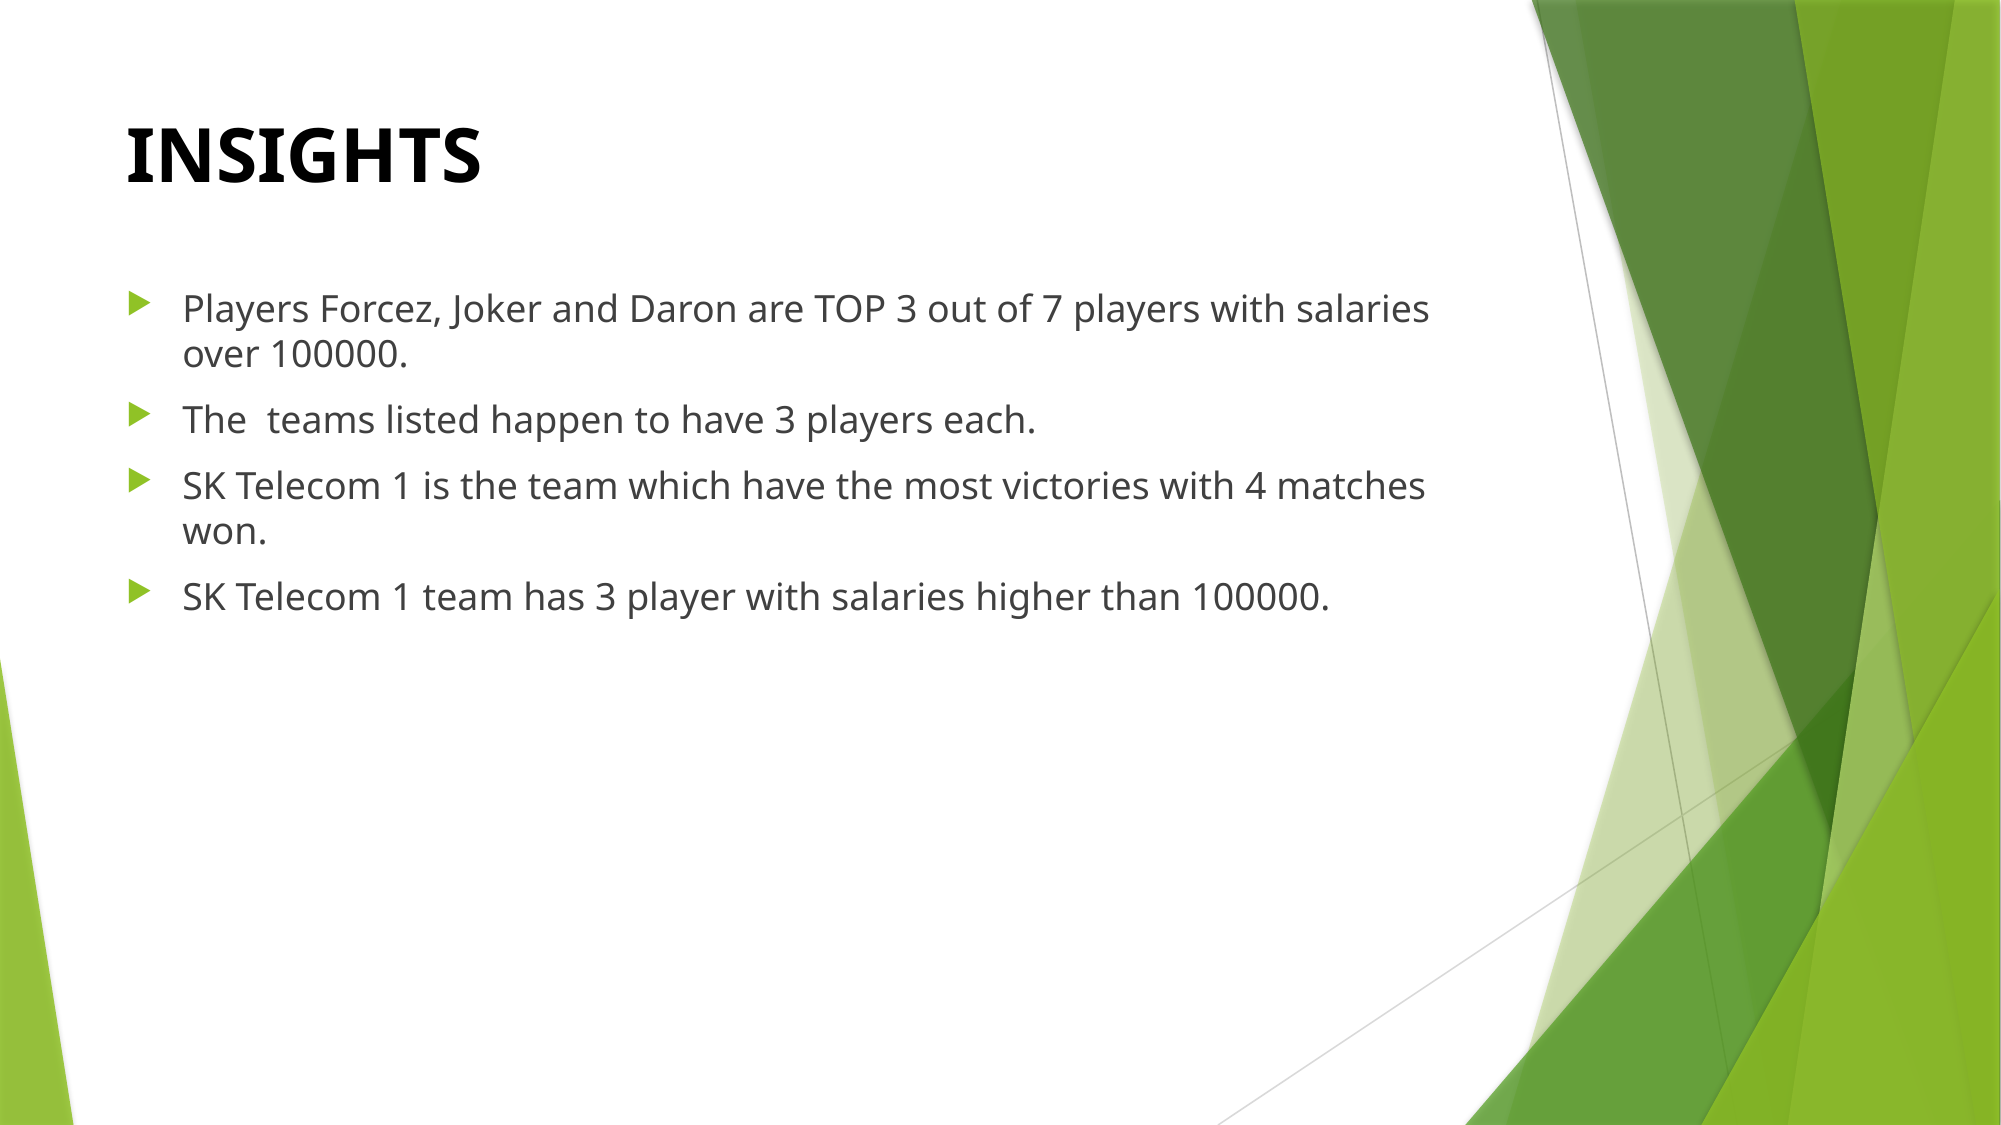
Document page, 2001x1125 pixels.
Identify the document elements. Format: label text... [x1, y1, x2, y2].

list Players Forcez, Joker and Daron are TOP 3 out of 7 players with salaries over 100000. The teams listed happen to have 3 players each. SK Telecom 1 is the team which have the most victories with 4 matches won. SK Telecom 1 team has 3 player with salaries higher than 100000. [111, 277, 1522, 915]
title INSIGHTS [111, 99, 1522, 233]
